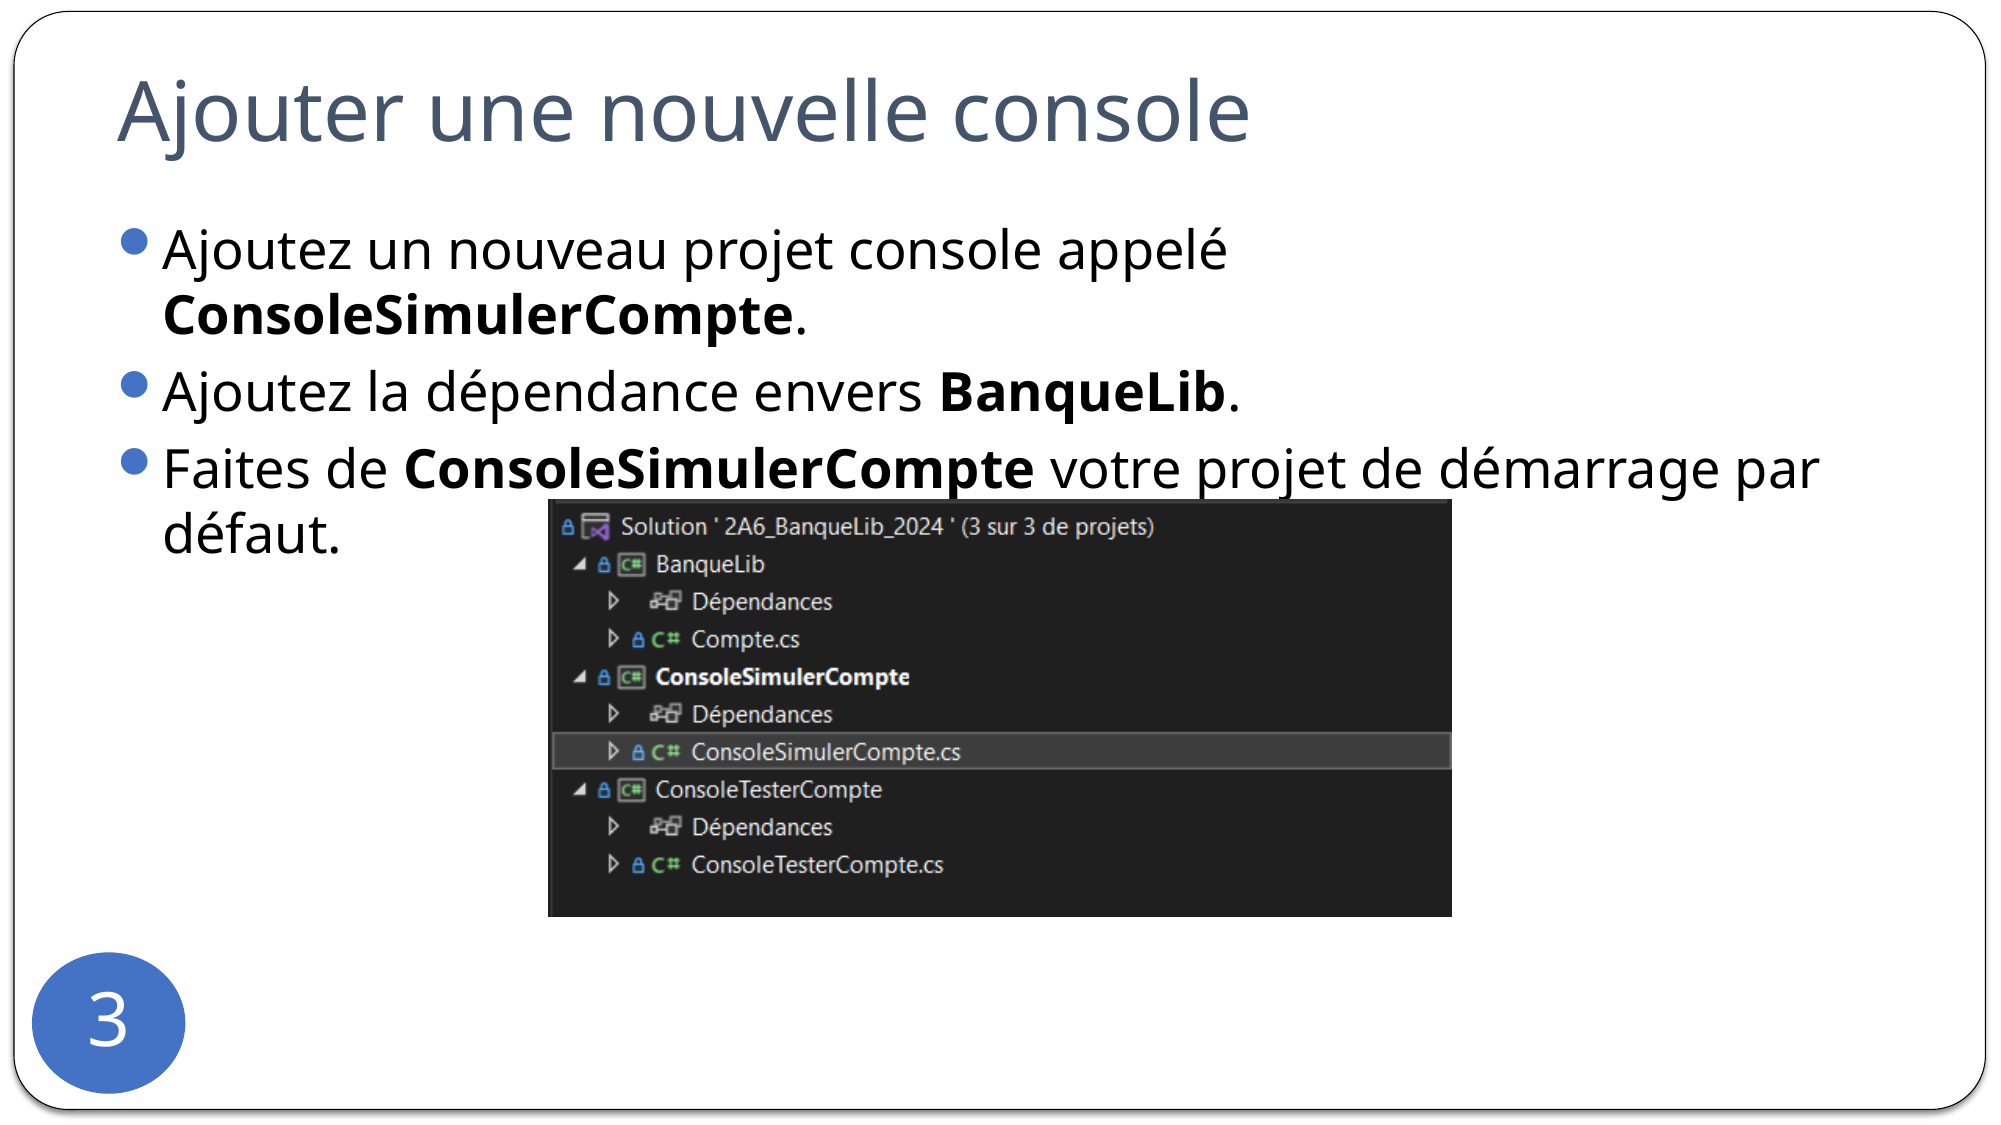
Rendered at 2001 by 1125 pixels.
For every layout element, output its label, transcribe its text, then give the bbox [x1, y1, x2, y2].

picture [548, 499, 1452, 917]
list Ajoutez un nouveau projet console appelé ConsoleSimulerCompte. Ajoutez la dépendance envers BanqueLib. Faites de ConsoleSimulerCompte votre projet de démarrage par défaut. [102, 208, 1900, 528]
slide_number 3 [31, 952, 186, 1094]
title Ajouter une nouvelle console [102, 45, 1900, 173]
